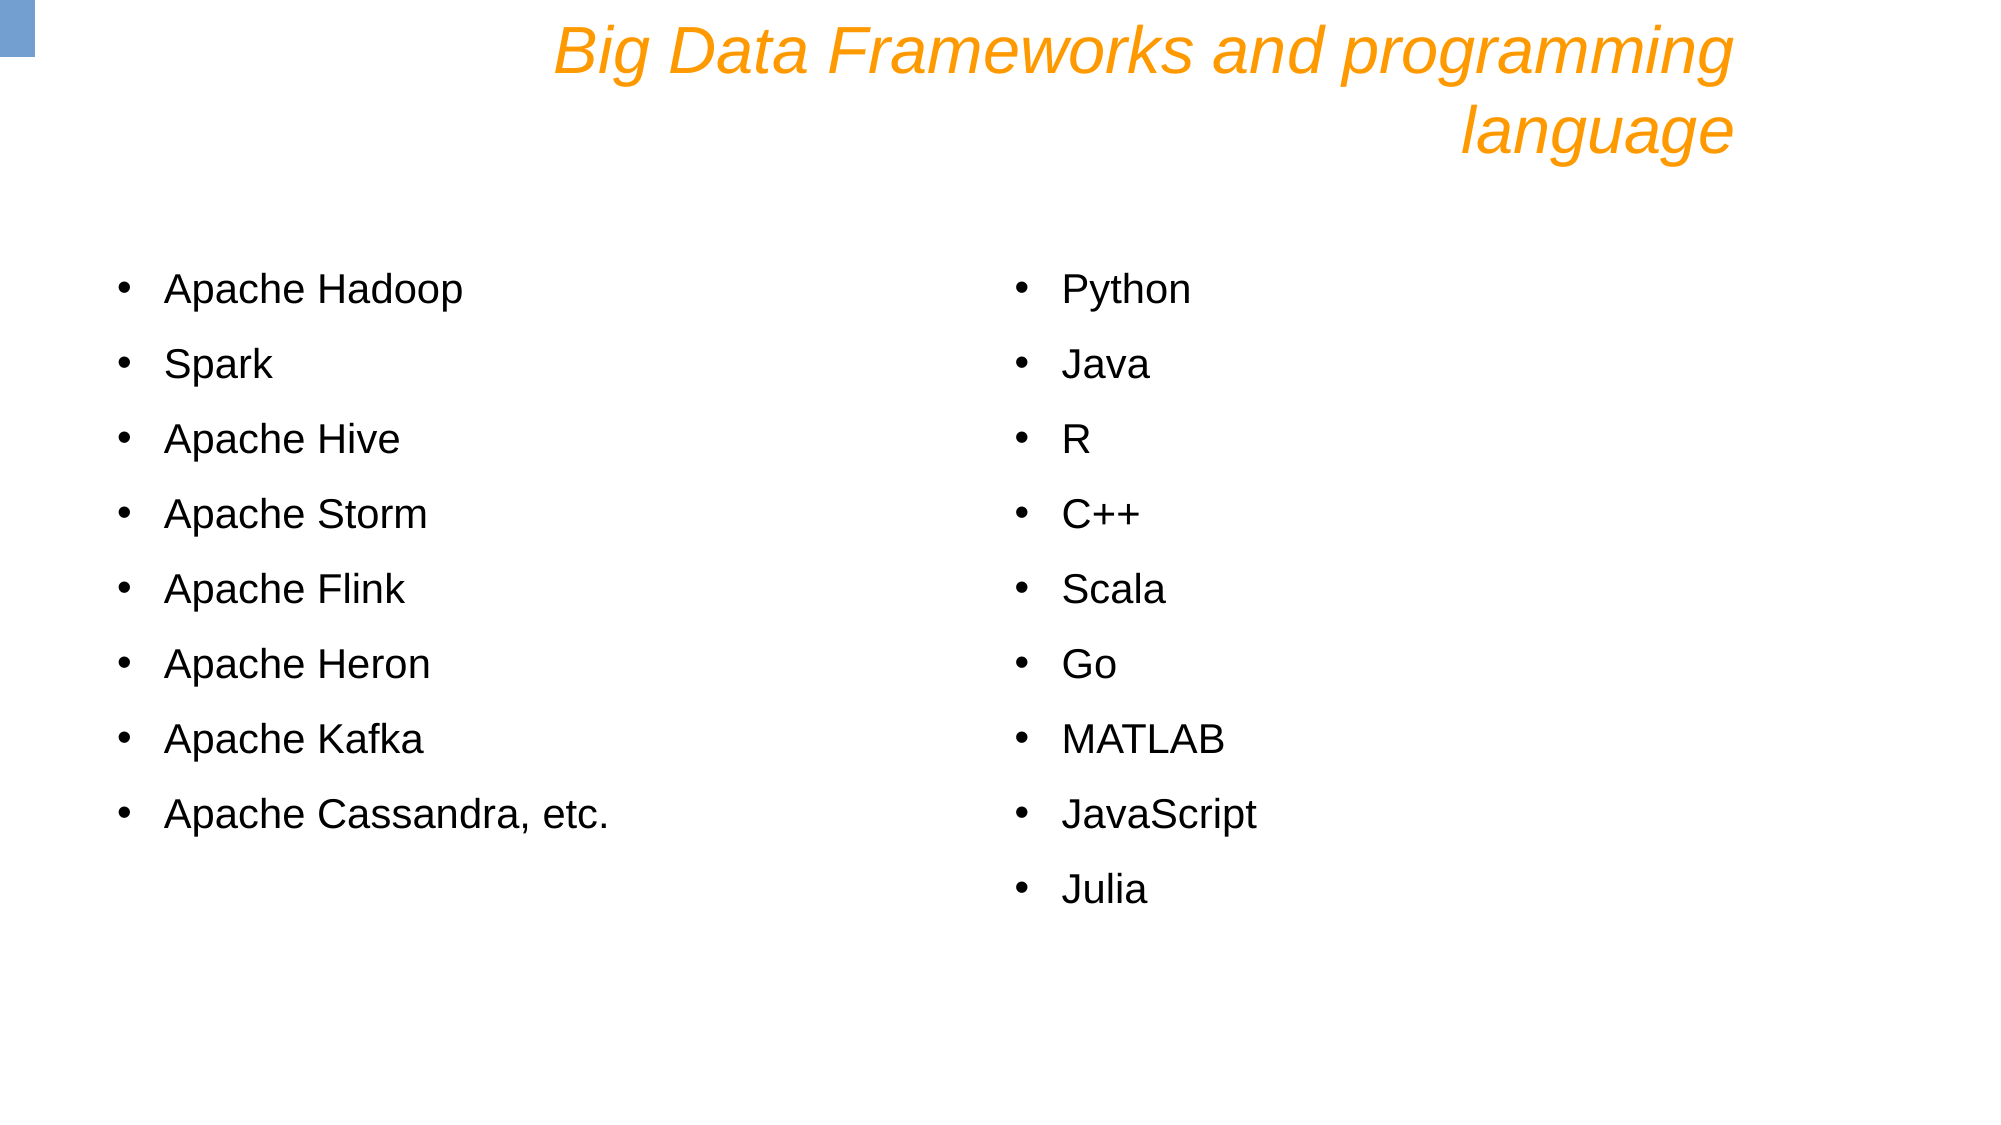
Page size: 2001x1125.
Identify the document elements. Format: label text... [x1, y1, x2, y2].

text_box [102, 229, 1887, 918]
text_box Big Data Frameworks and programming language [249, 0, 1750, 175]
